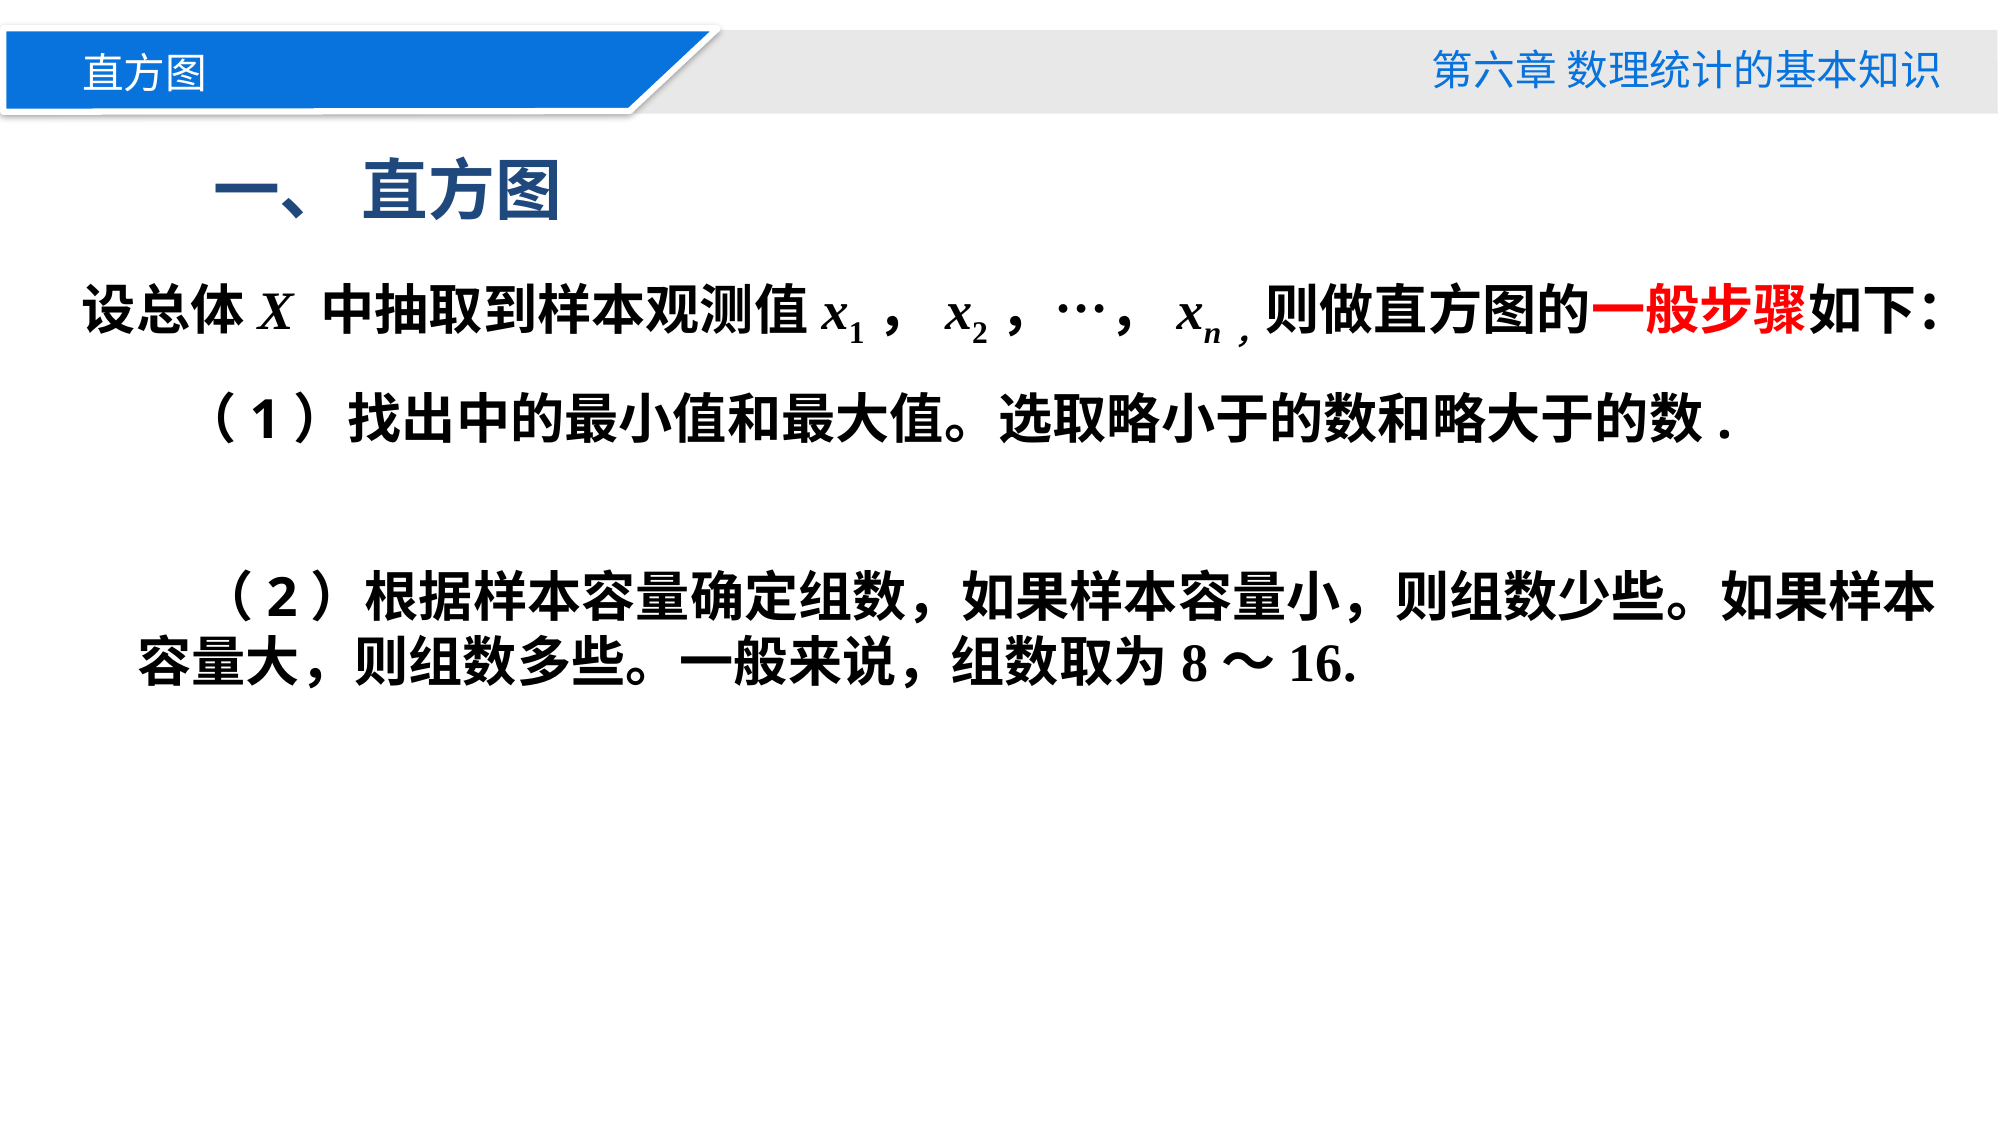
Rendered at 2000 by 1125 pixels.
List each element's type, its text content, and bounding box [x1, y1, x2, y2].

text_box 第六章 数理统计的基本知识 [1417, 36, 1957, 101]
text_box [0, 25, 721, 115]
text_box 一、 直方图 [198, 140, 578, 236]
text_box [638, 27, 2000, 116]
text_box 直方图 [67, 39, 223, 104]
text_box 设总体X 中抽取到样本观测值x1，x2，…，xn，则做直方图的一般步骤如下： [67, 268, 1986, 358]
